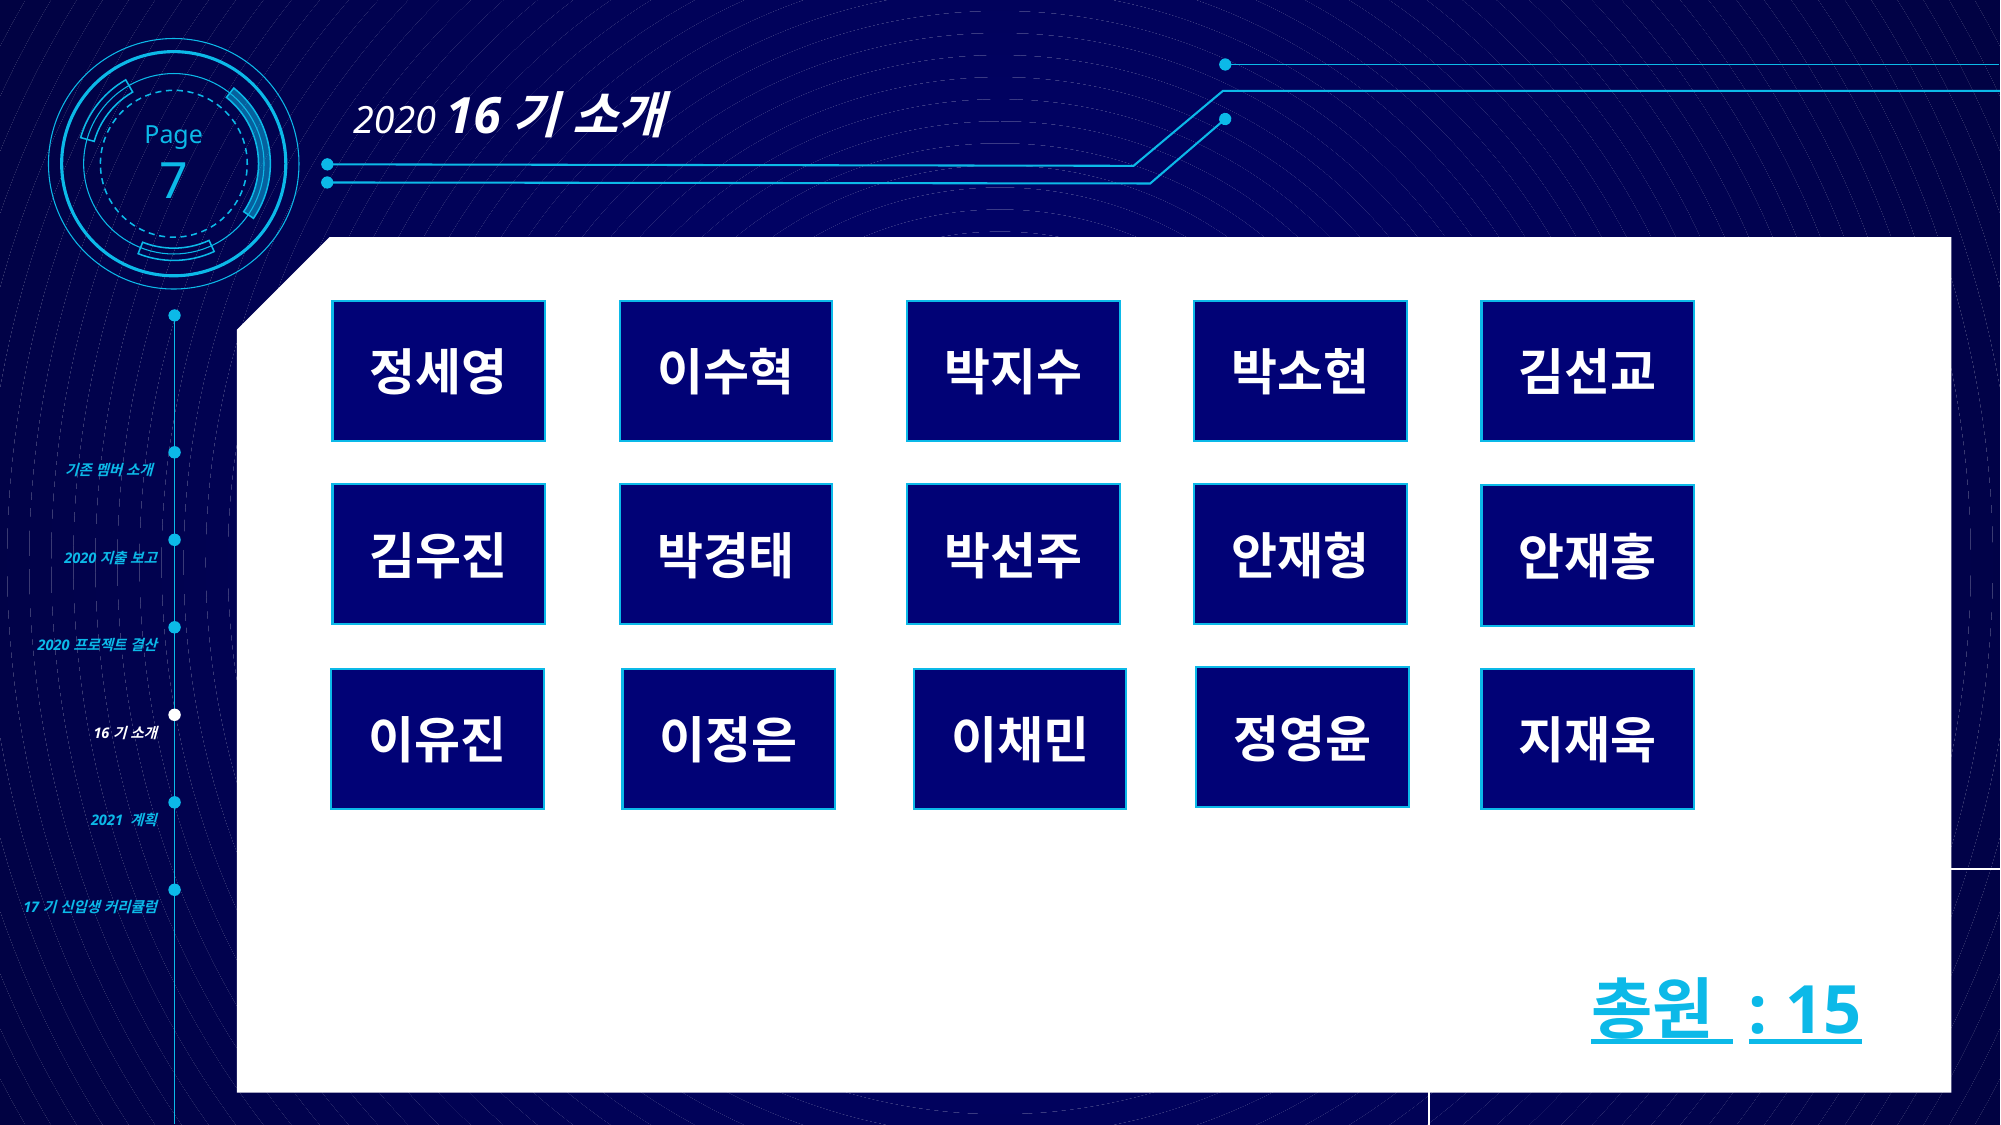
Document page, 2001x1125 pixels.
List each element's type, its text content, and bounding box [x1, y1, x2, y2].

text_box [321, 89, 2000, 171]
text_box [172, 444, 182, 460]
text_box [172, 882, 182, 898]
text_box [48, 38, 299, 289]
text_box [172, 532, 182, 548]
text_box 기존 멤버 소개 2020지출 보고 2020프로젝트 결산 16기 소개 2021 계획 17기 신입생 커리큘럼 [0, 720, 172, 924]
text_box [172, 619, 182, 635]
text_box [235, 236, 1953, 1094]
text_box [1156, 121, 1184, 127]
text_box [331, 300, 1695, 809]
text_box [172, 707, 182, 719]
text_box 기존 멤버 소개 2020지출 보고 2020프로젝트 결산 16기 소개 2021 계획 17기 신입생 커리큘럼 [0, 384, 172, 719]
text_box [321, 126, 1219, 189]
text_box 2020 16기 소개 [338, 46, 1156, 152]
text_box 총원 : 15 [1428, 868, 2000, 1125]
text_box [172, 794, 182, 810]
